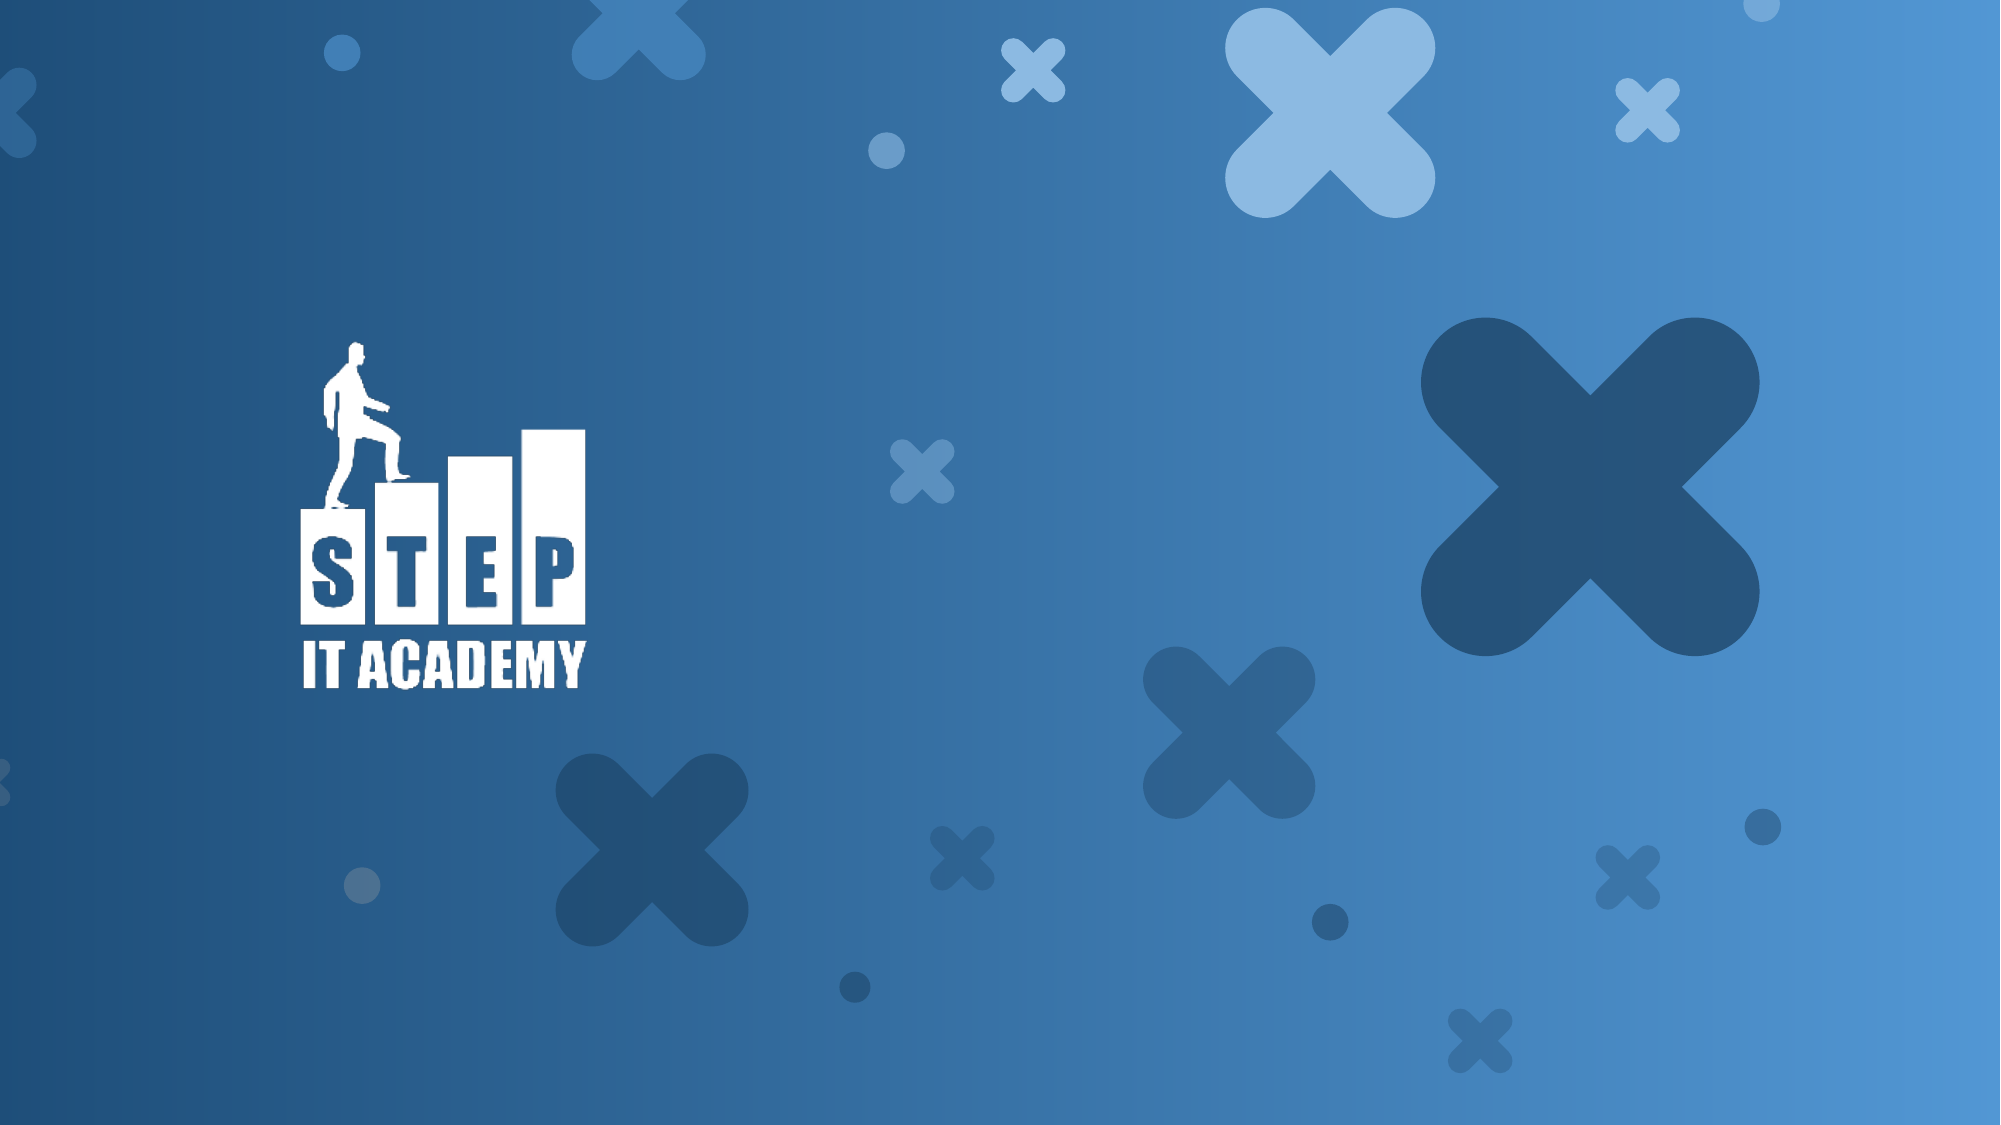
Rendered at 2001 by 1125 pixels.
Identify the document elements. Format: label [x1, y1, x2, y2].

picture [285, 320, 603, 712]
